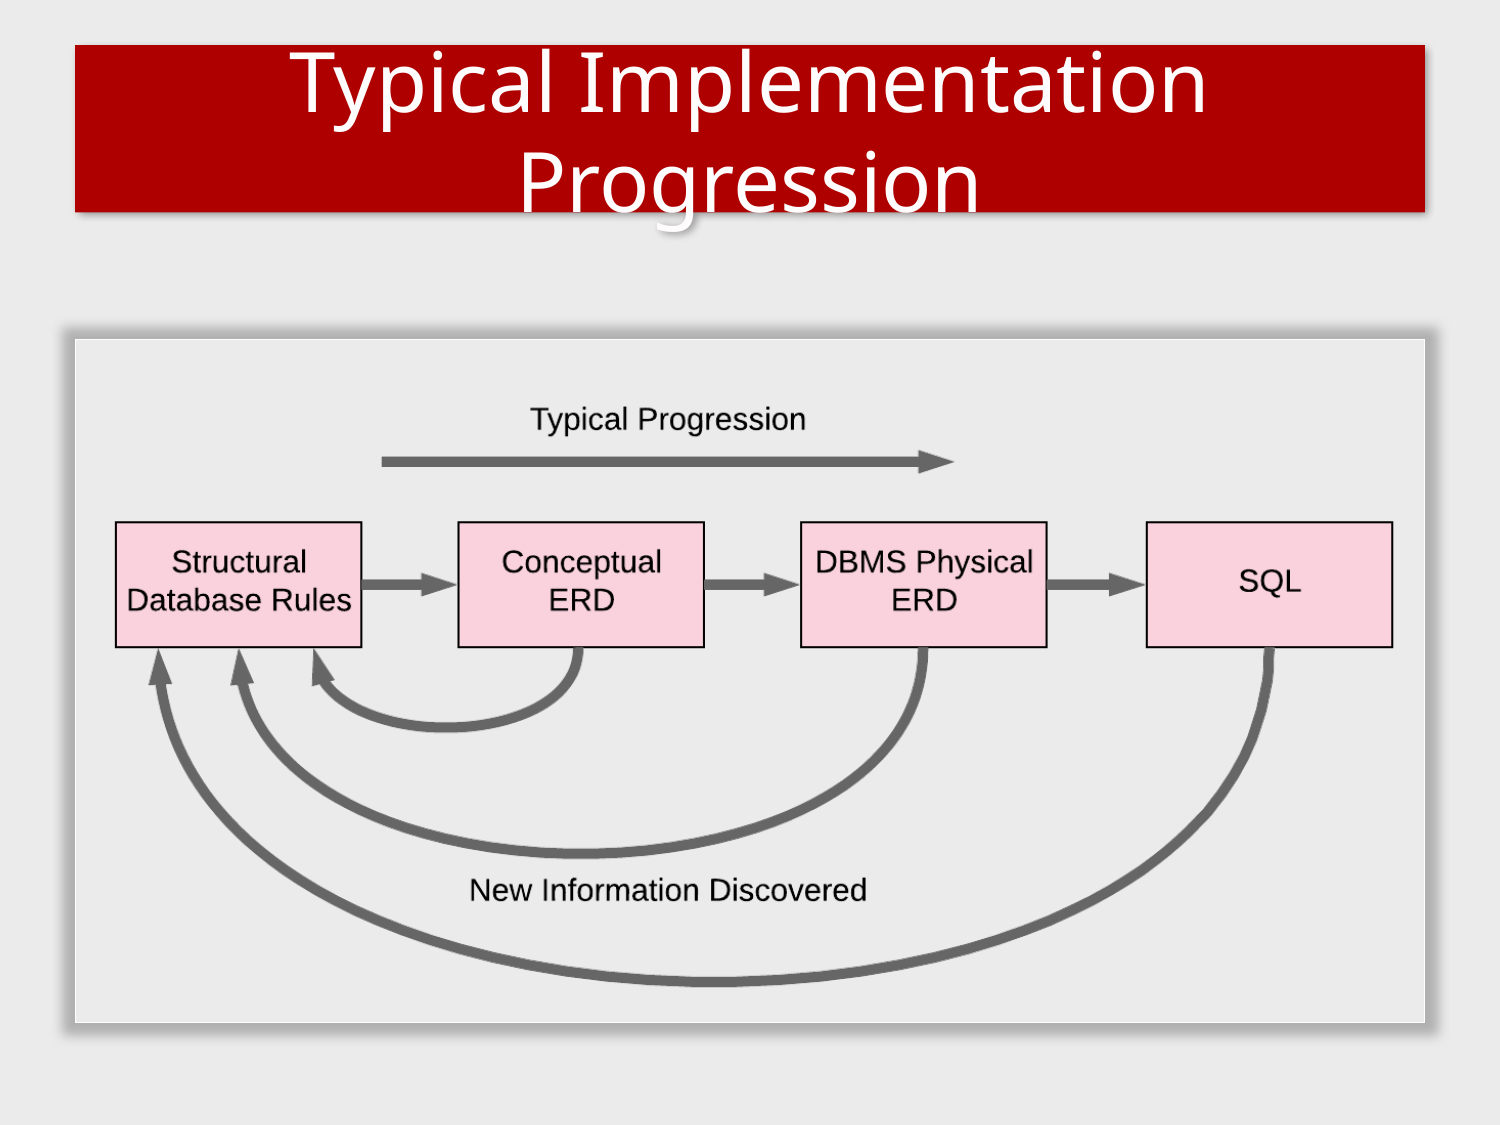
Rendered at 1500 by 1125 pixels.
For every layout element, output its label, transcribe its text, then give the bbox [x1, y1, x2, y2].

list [74, 339, 1426, 1024]
title Typical Implementation Progression [75, 45, 1425, 213]
